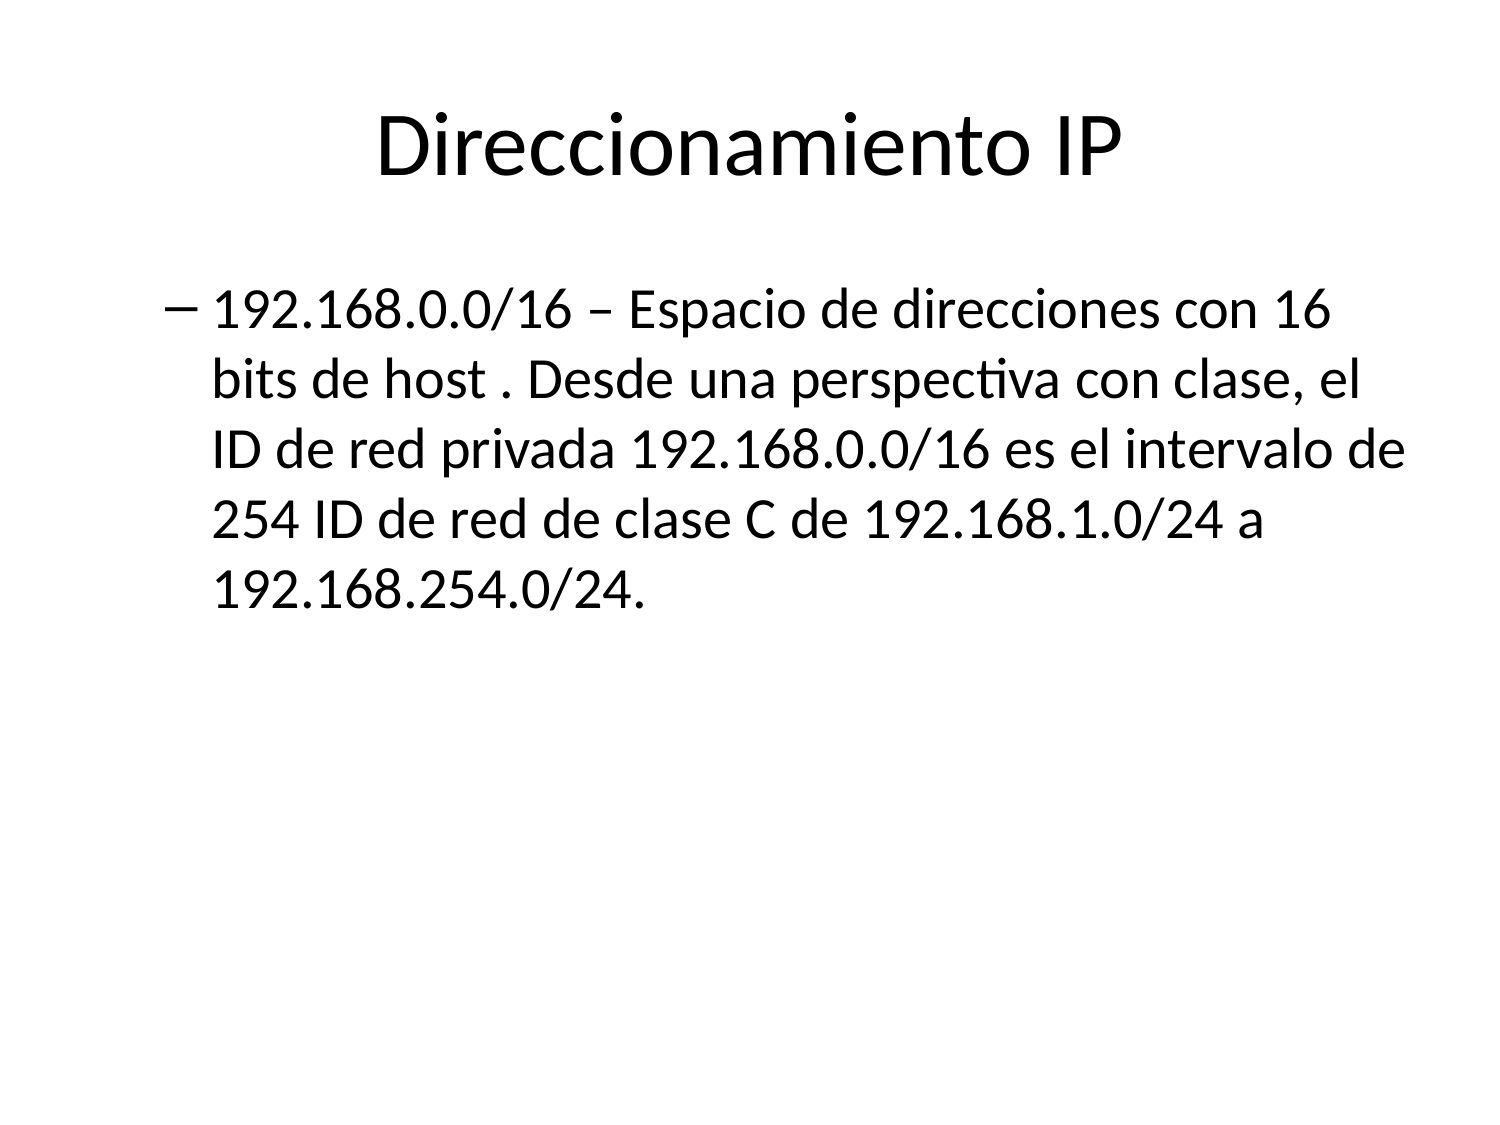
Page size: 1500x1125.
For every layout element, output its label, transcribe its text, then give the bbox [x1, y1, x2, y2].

title Direccionamiento IP [75, 45, 1425, 233]
list 192.168.0.0/16 – Espacio de direcciones con 16 bits de host . Desde una perspectiva con clase, el ID de red privada 192.168.0.0/16 es el intervalo de 254 ID de red de clase C de 192.168.1.0/24 a 192.168.254.0/24. [75, 262, 1425, 1005]
